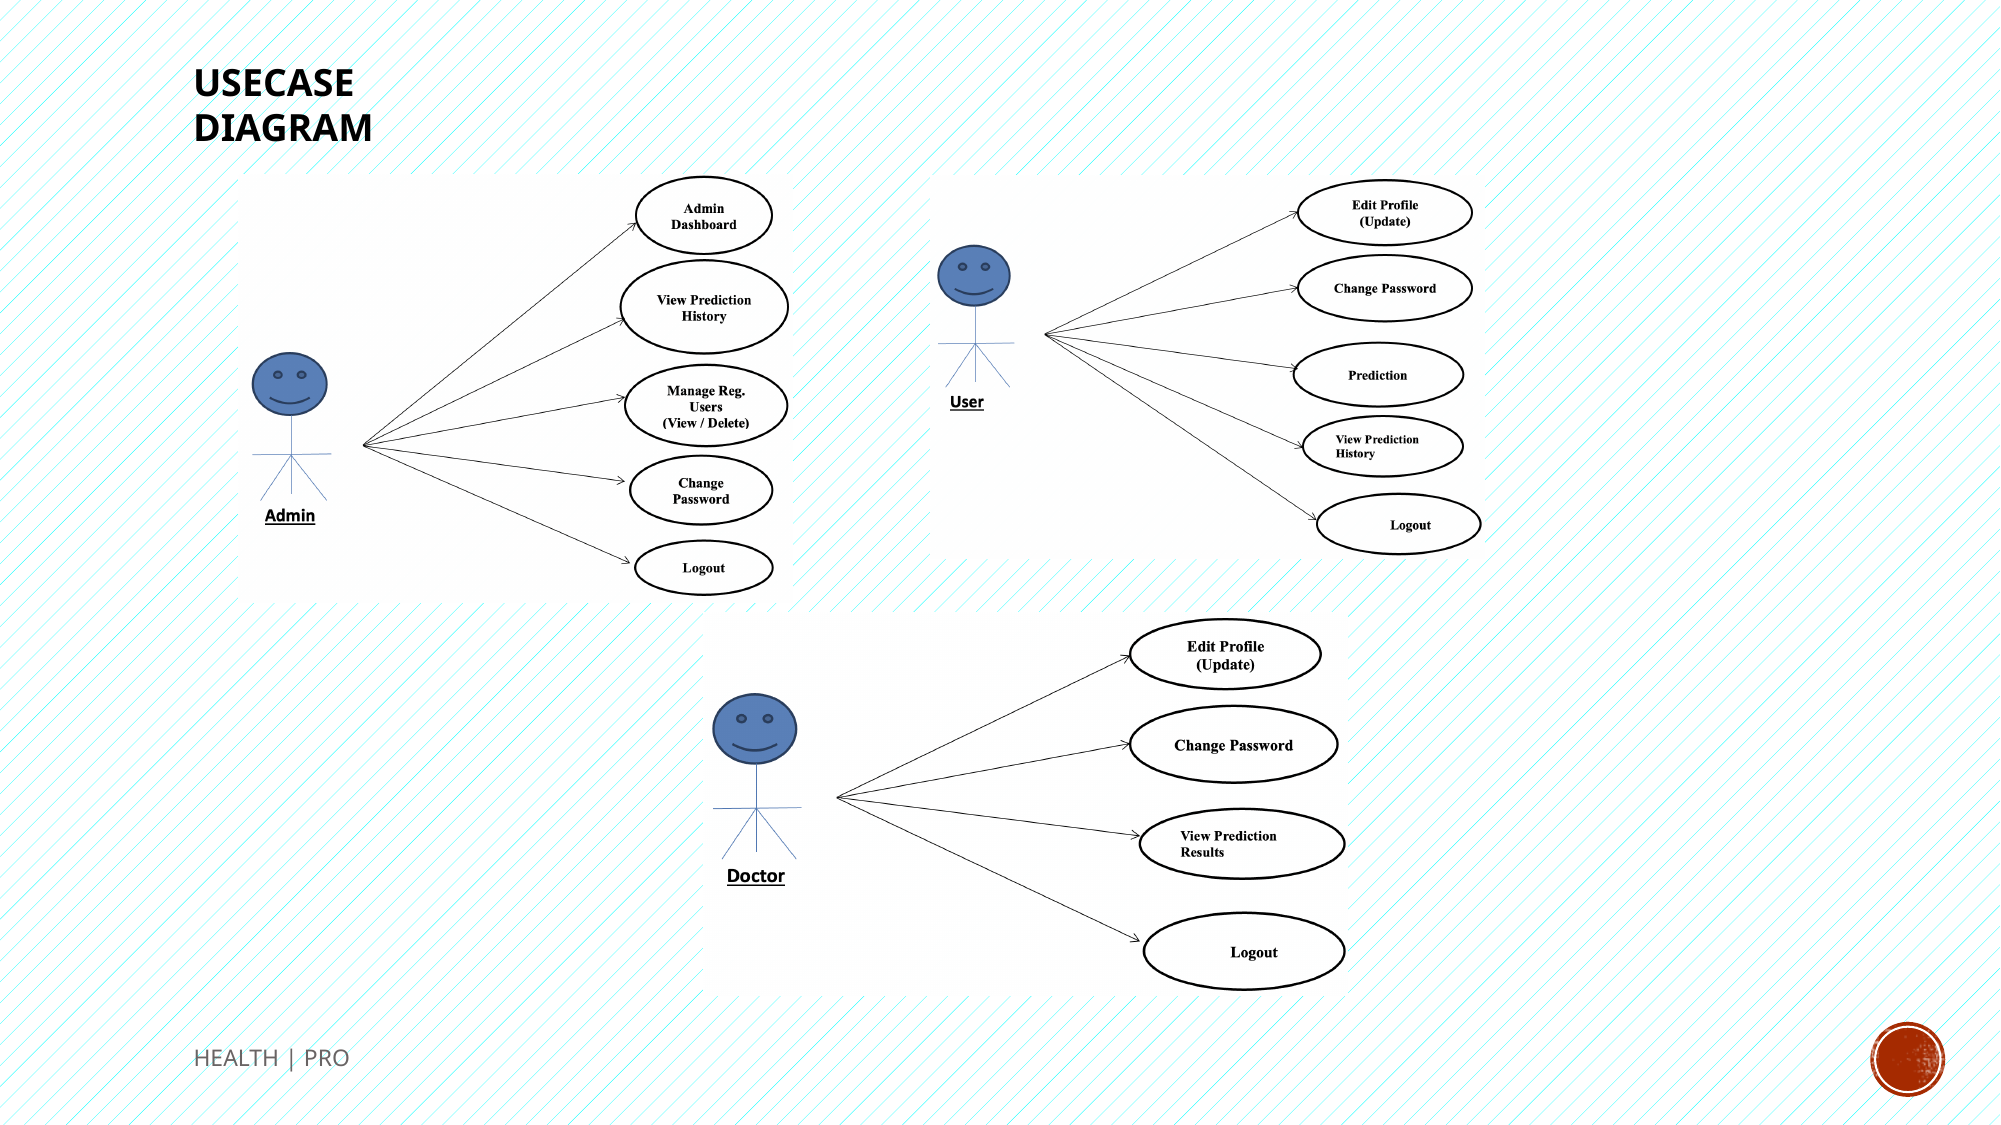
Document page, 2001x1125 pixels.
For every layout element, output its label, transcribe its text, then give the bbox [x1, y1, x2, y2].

picture [930, 175, 1485, 559]
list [240, 177, 792, 601]
text_box USECASE DIAGRAM [178, 52, 491, 157]
picture [703, 612, 1348, 996]
footer HEALTH | PRO [178, 1028, 1217, 1089]
